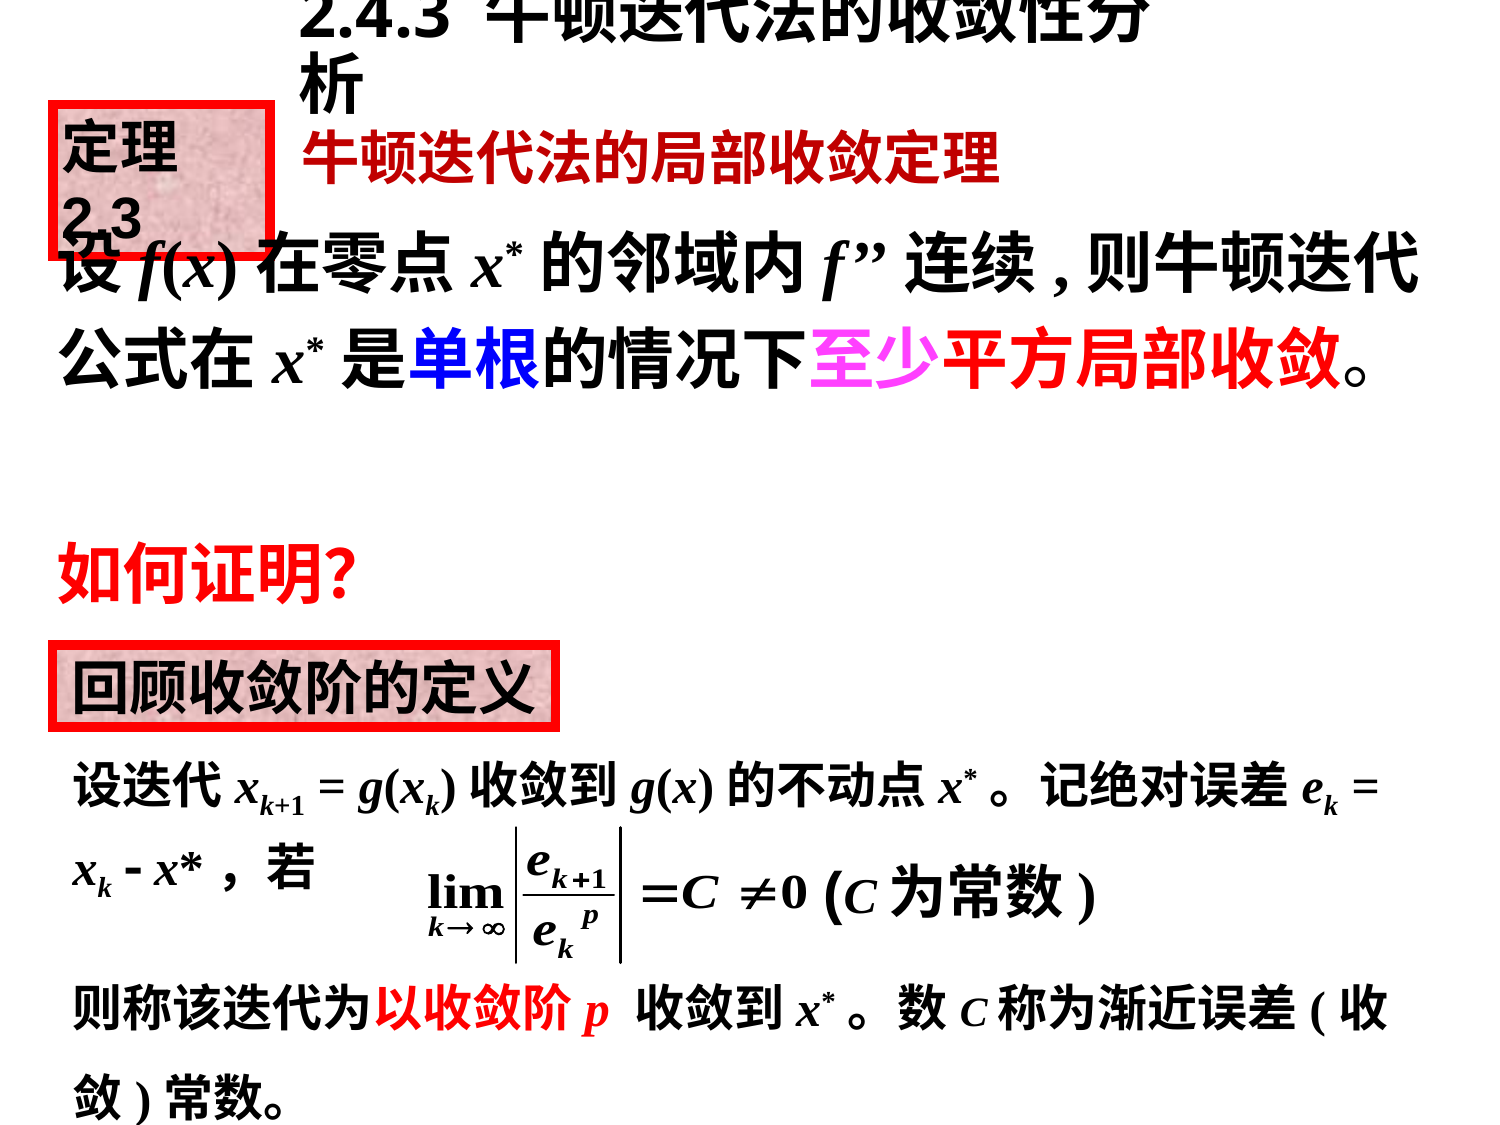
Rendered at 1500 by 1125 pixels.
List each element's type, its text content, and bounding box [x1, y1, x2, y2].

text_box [419, 818, 819, 974]
text_box 设迭代xk+1 = g(xk)收敛到g(x)的不动点x*。记绝对误差ek = xk  x*，若 [57, 732, 1424, 911]
text_box 则称该迭代为以收敛阶p 收敛到x*。数C称为渐近误差(收敛)常数。 [57, 939, 1439, 1125]
text_box 如何证明？ [41, 484, 792, 620]
text_box 设f(x)在零点x*的邻域内f’’连续,则牛顿迭代公式在x*是单根的情况下至少平方局部收敛。 [41, 101, 1459, 501]
text_box 牛顿迭代法的局部收敛定理 [268, 113, 1034, 199]
text_box (C为常数) [819, 847, 1112, 933]
text_box 2.4.3 牛顿迭代法的收敛性分析 [283, 4, 1217, 99]
text_box 回顾收敛阶的定义 [52, 645, 556, 727]
